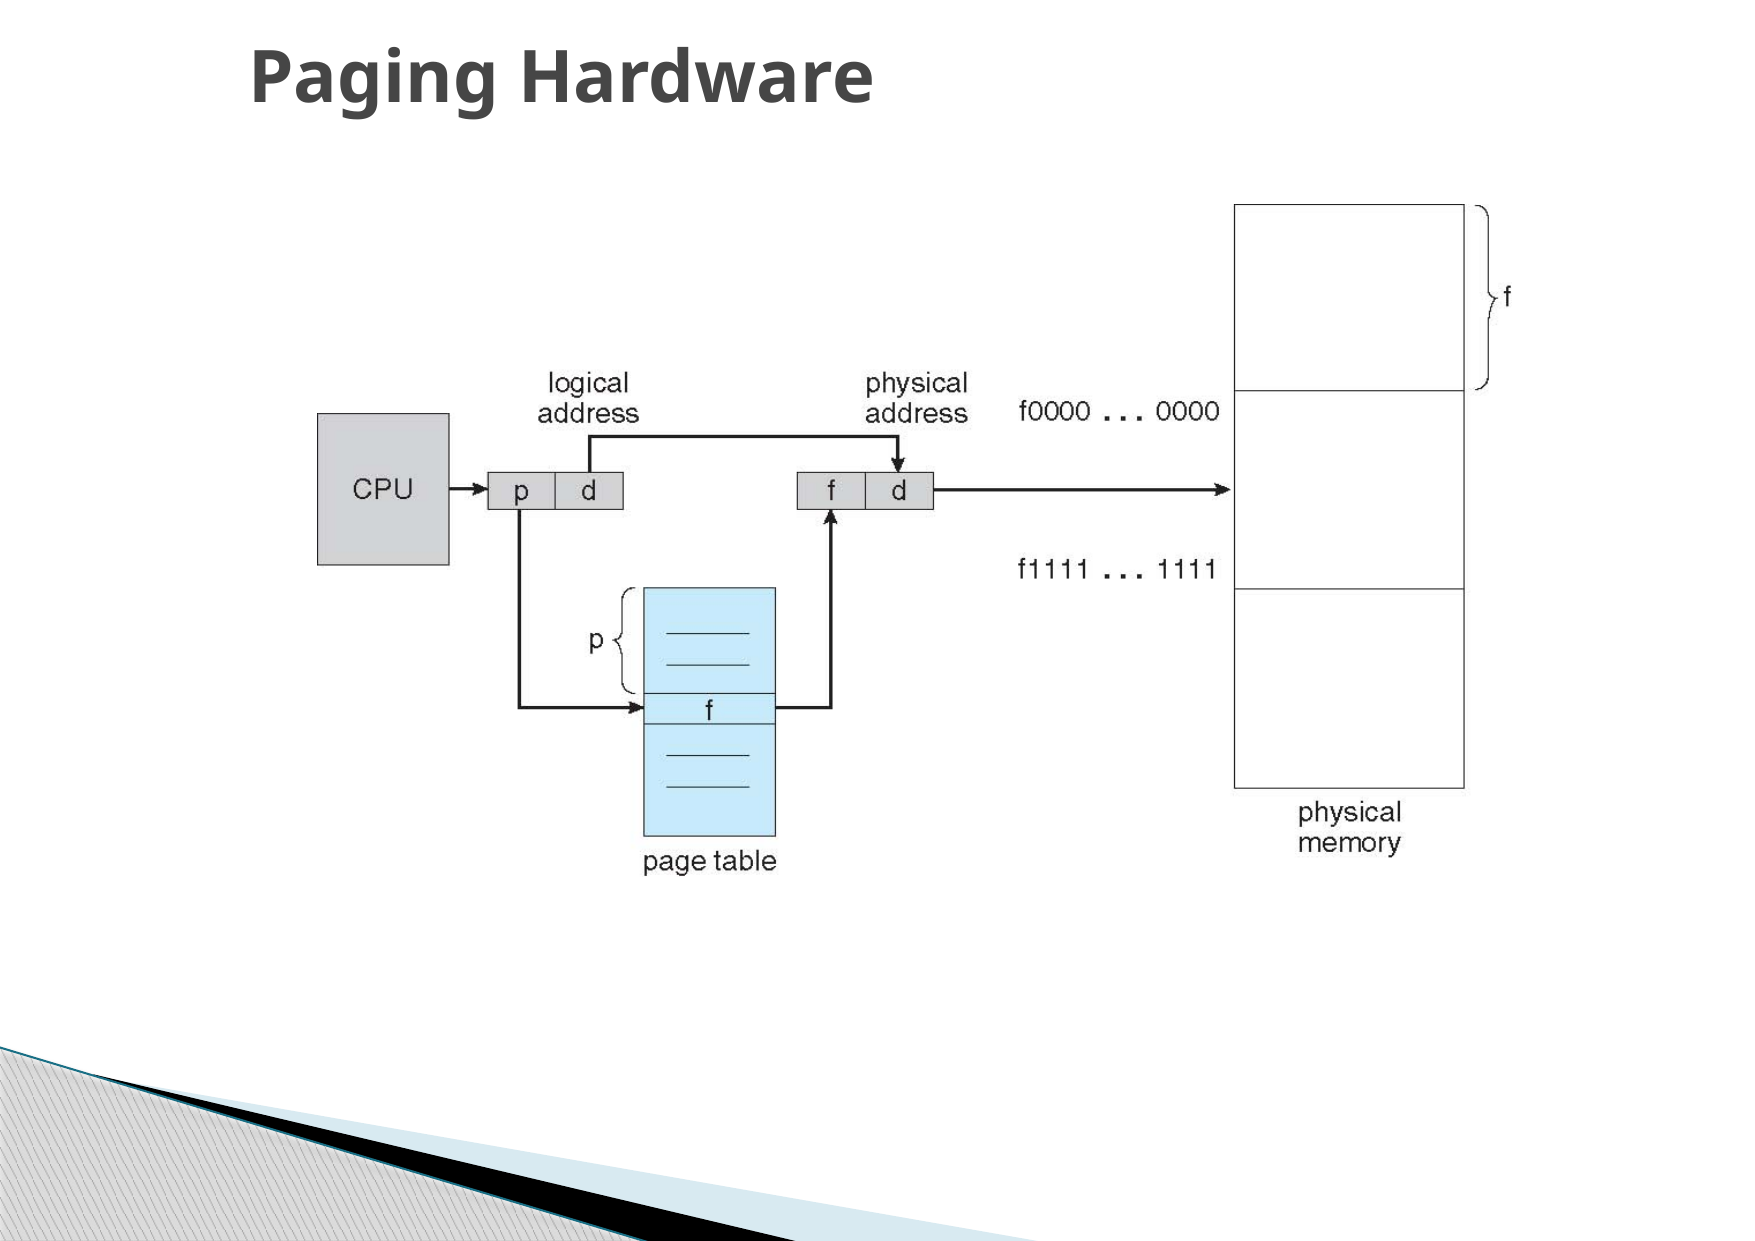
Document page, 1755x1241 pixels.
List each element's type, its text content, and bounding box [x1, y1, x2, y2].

title Paging Hardware [231, 21, 1755, 126]
picture [317, 203, 1513, 877]
